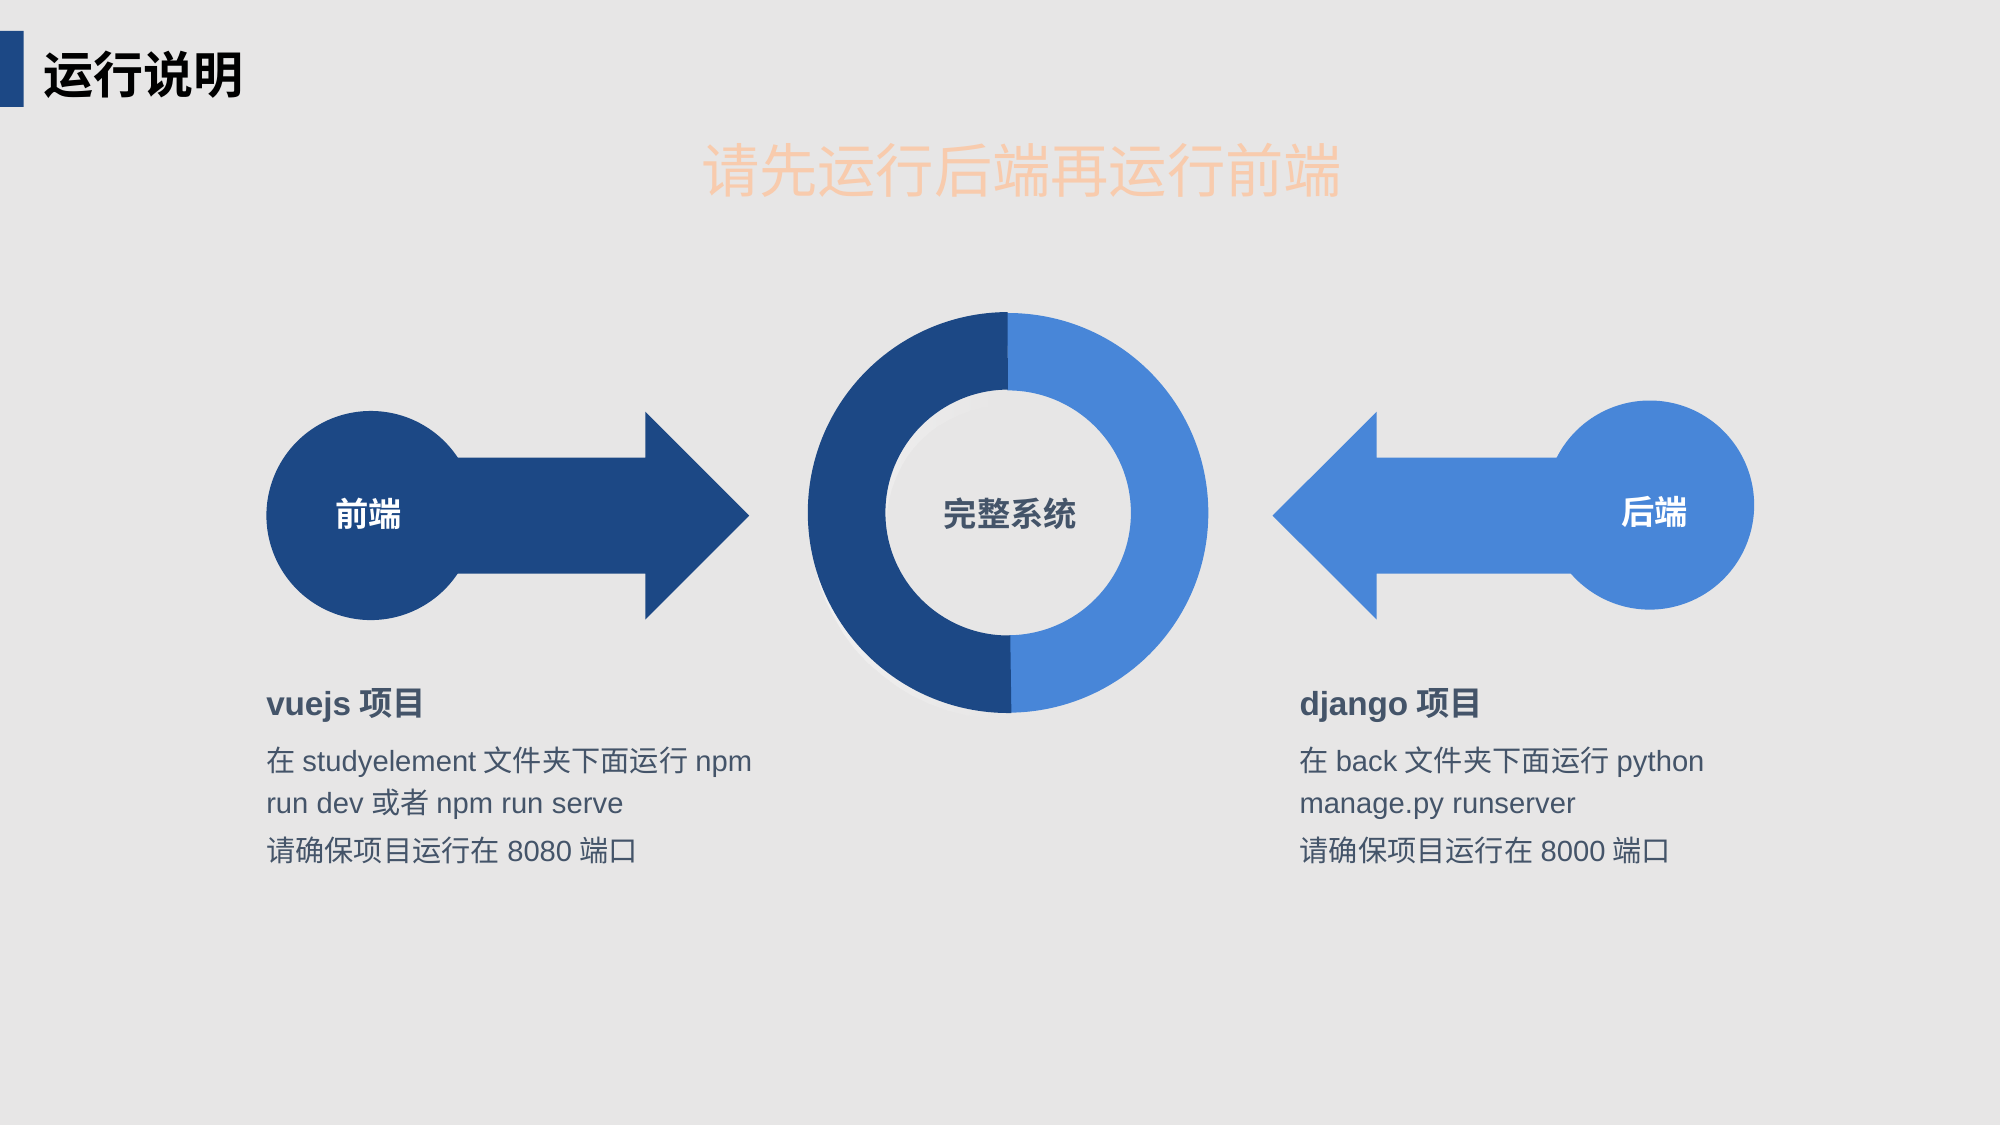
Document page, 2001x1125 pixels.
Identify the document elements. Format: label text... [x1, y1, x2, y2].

text_box 运行说明 [28, 36, 462, 111]
text_box 请先运行后端再运行前端 [686, 126, 1358, 212]
text_box [816, 573, 1005, 719]
text_box [1007, 312, 1209, 713]
text_box [1548, 532, 1751, 610]
text_box 后端 [1542, 491, 1768, 532]
text_box [886, 390, 1005, 513]
text_box vuejs项目 [266, 682, 587, 723]
text_box [268, 534, 474, 621]
text_box [1546, 400, 1754, 491]
text_box [0, 30, 24, 107]
text_box django项目 [1299, 682, 1620, 723]
text_box [807, 312, 1012, 714]
text_box 完整系统 [897, 493, 1124, 534]
text_box [268, 410, 473, 493]
text_box [1272, 411, 1570, 620]
text_box [459, 411, 750, 620]
text_box 前端 [255, 493, 482, 534]
text_box 在back文件夹下面运行python manage.py runserver 请确保项目运行在8000端口 [1299, 735, 1794, 868]
text_box 在studyelement文件夹下面运行npm run dev或者npm run serve 请确保项目运行在8080端口 [266, 735, 760, 868]
